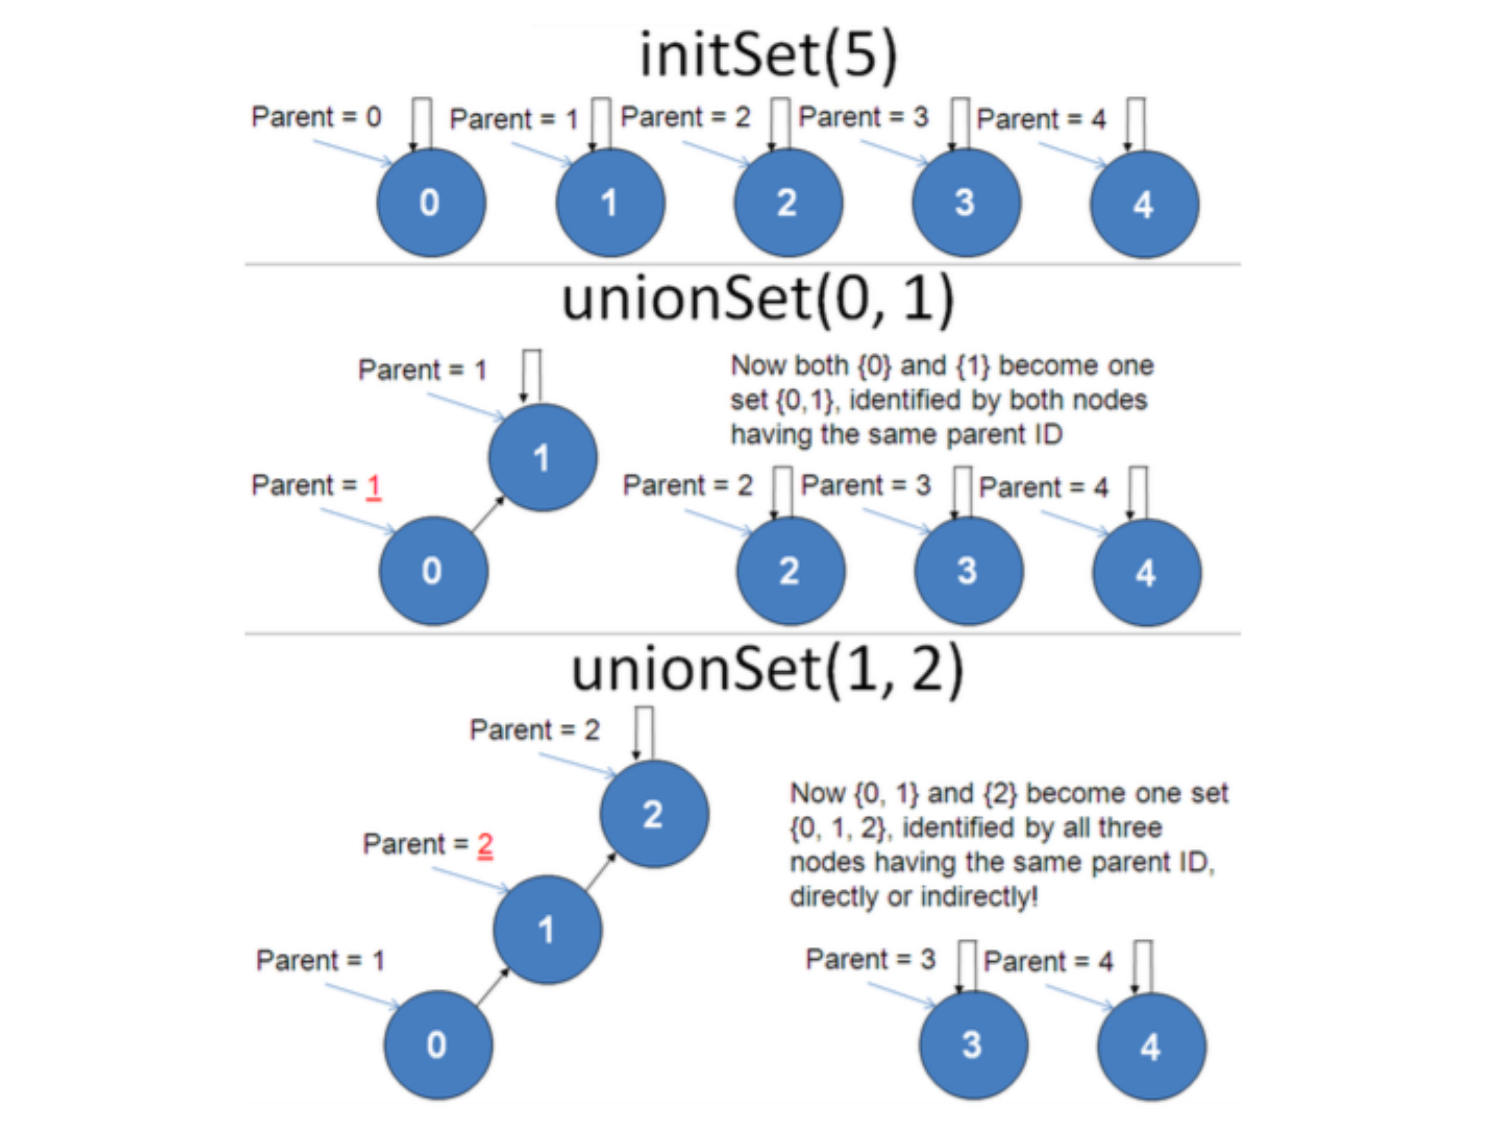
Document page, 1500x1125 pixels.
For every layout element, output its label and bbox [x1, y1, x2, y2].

picture [230, 18, 1269, 1107]
